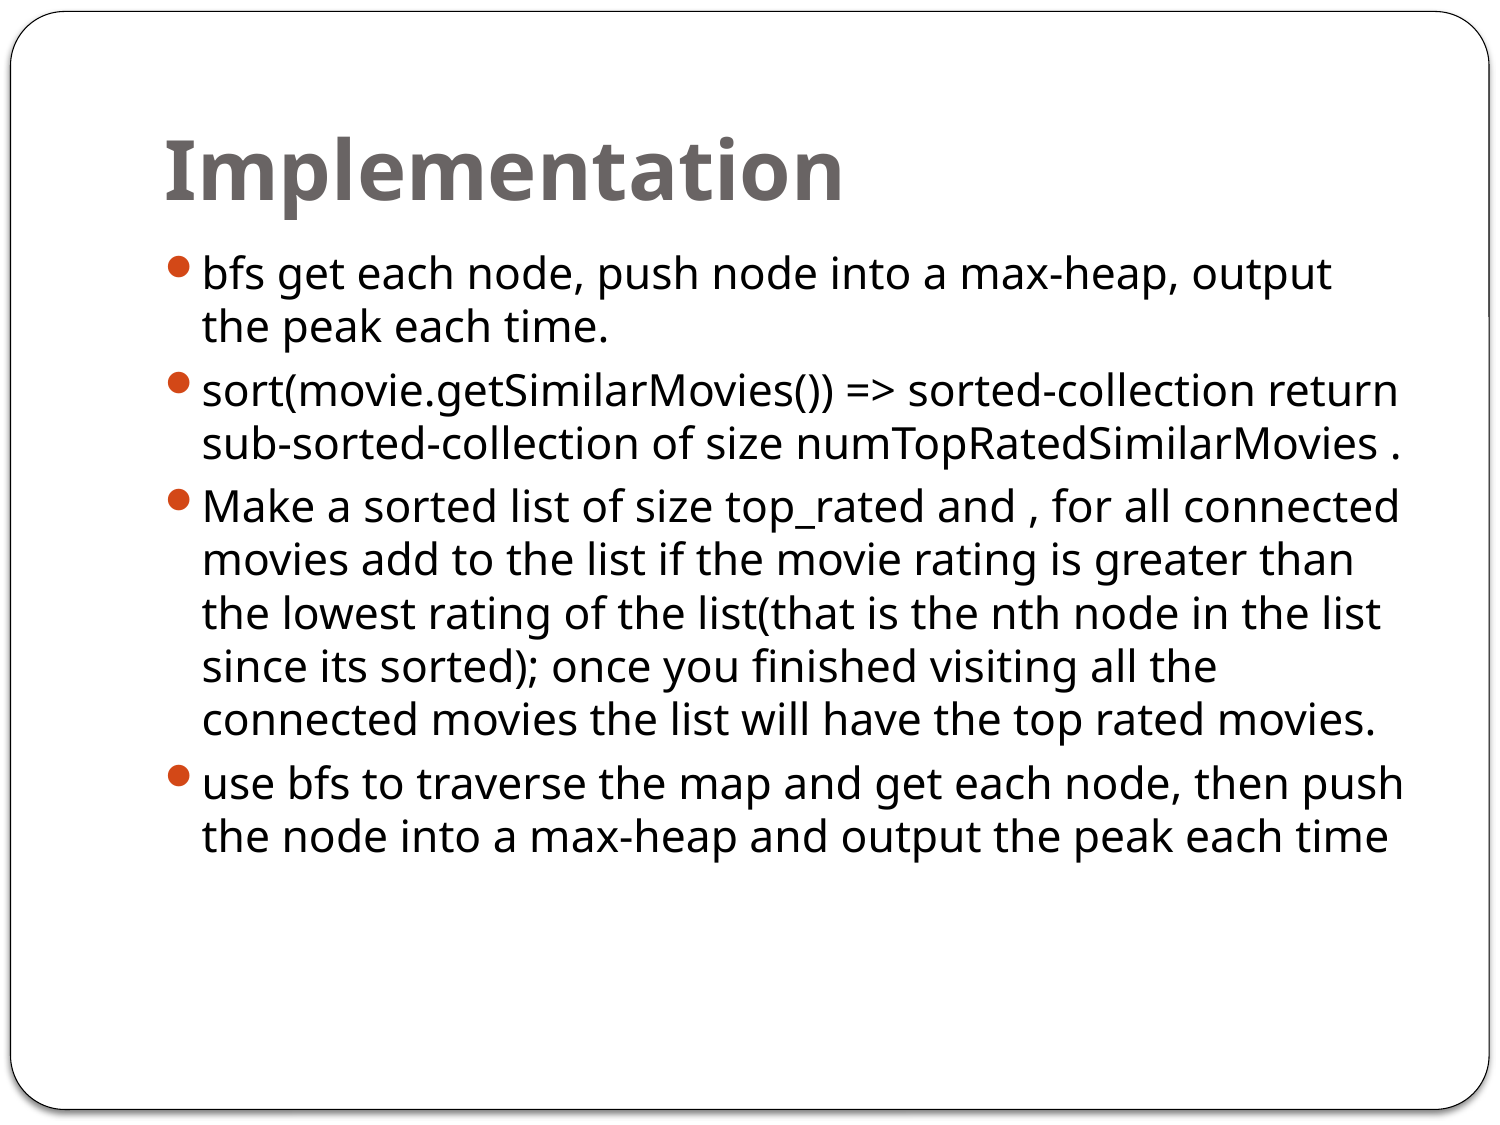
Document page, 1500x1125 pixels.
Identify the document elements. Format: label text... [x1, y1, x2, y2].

title Implementation [150, 45, 1425, 233]
list bfs get each node, push node into a max-heap, output the peak each time. sort(movie.getSimilarMovies()) => sorted-collection return sub-sorted-collection of size numTopRatedSimilarMovies . Make a sorted list of size top_rated and , for all connected movies add to the list if the movie rating is greater than the lowest rating of the list(that is the nth node in the list since its sorted); once you finished visiting all the connected movies the list will have the top rated movies. use bfs to traverse the map and get each node, then push the node into a max-heap and output the peak each time [150, 237, 1425, 988]
